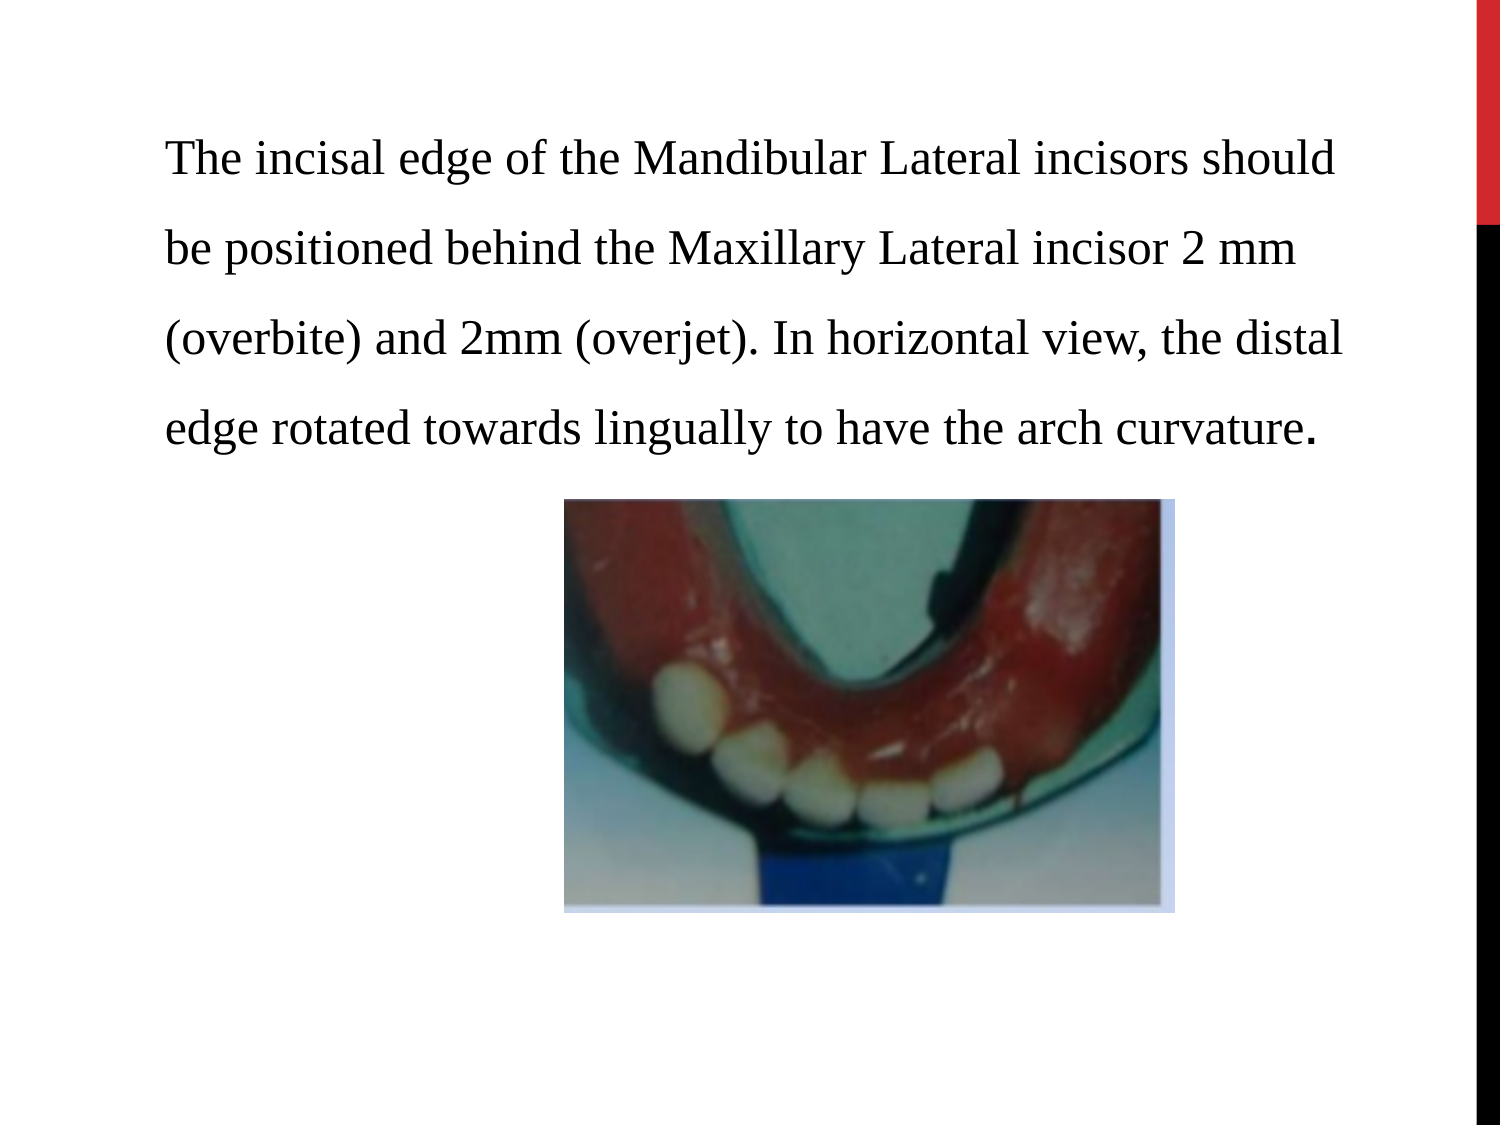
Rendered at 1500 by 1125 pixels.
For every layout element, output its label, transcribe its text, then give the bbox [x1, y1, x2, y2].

text_box The incisal edge of the Mandibular Lateral incisors should be positioned behind the Maxillary Lateral incisor 2 mm (overbite) and 2mm (overjet). In horizontal view, the distal edge rotated towards lingually to have the arch curvature. [150, 87, 1400, 463]
picture [564, 499, 1176, 913]
